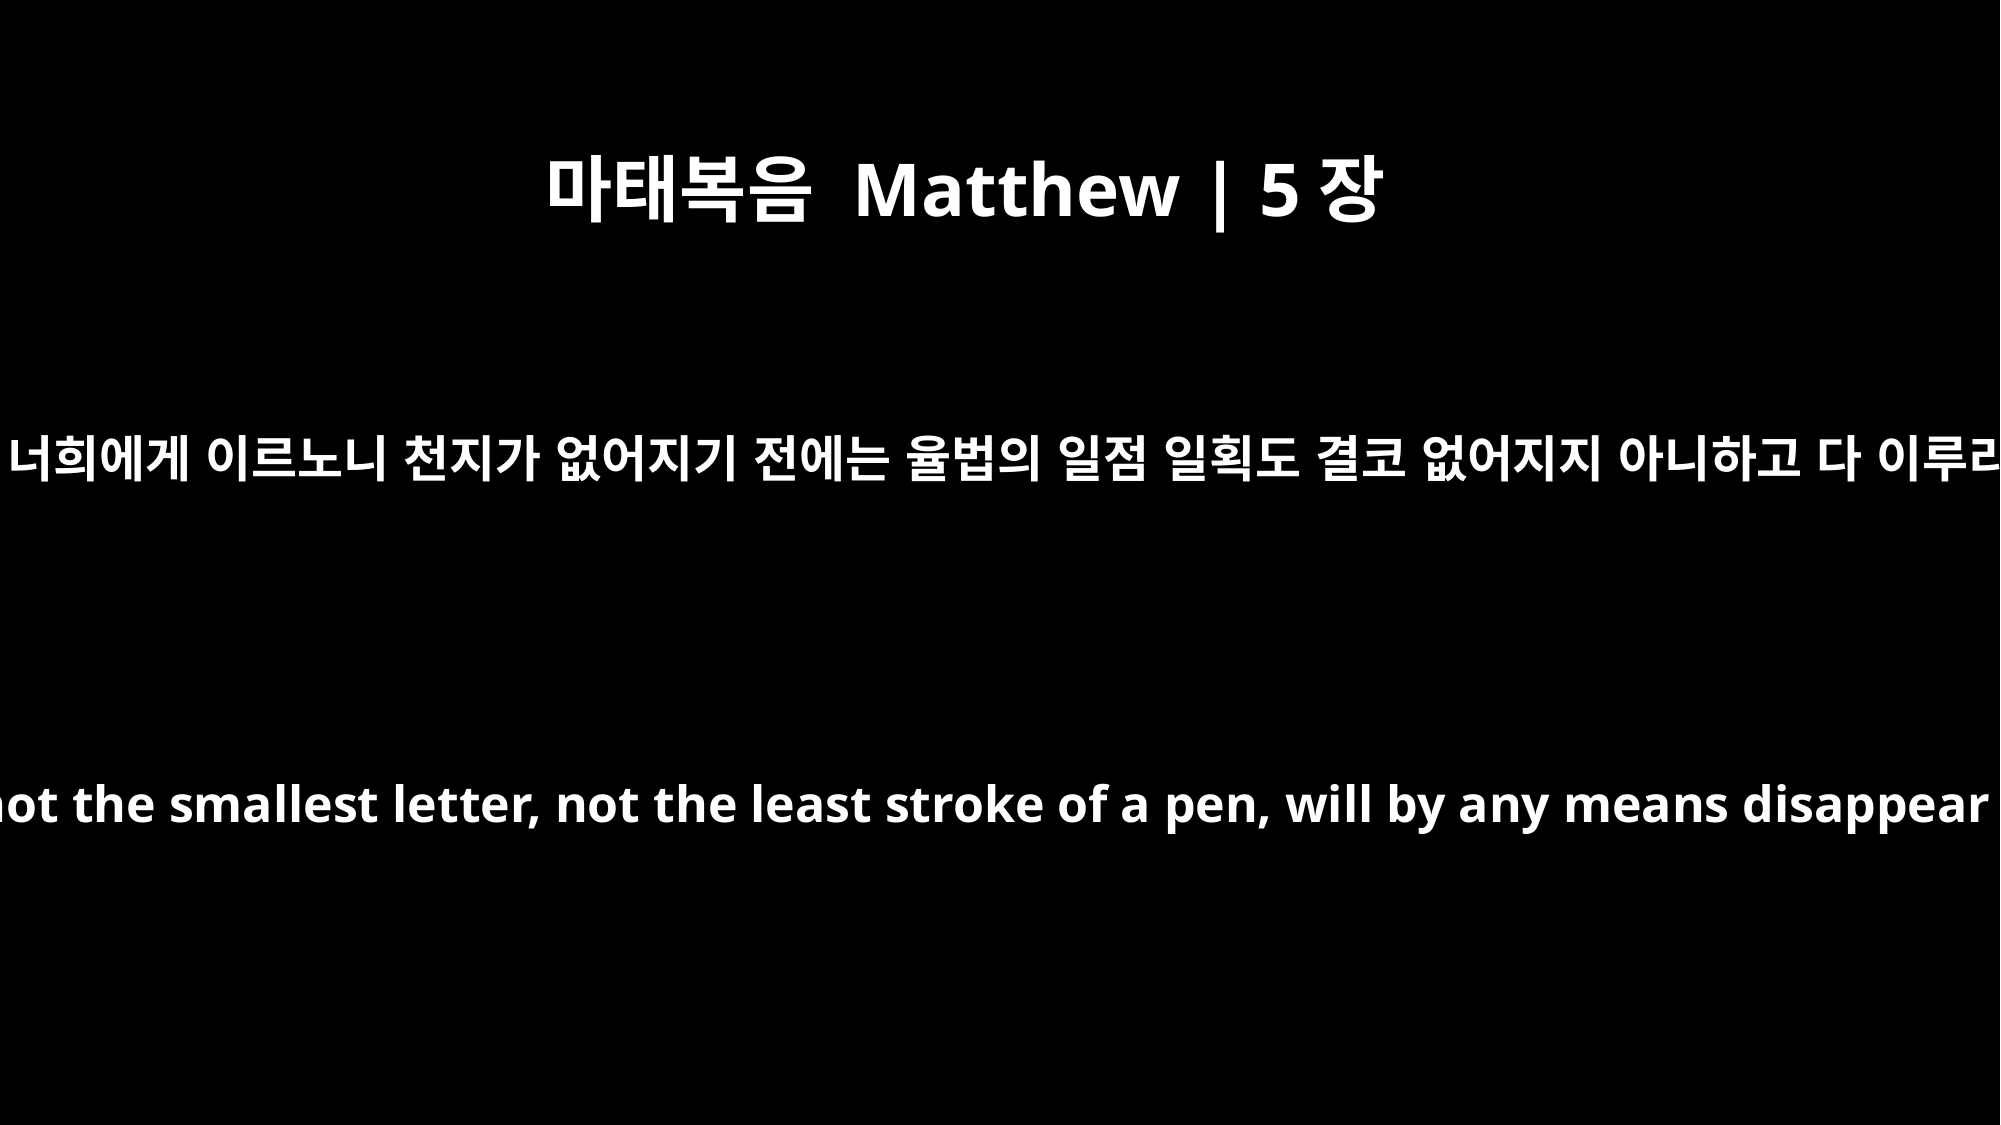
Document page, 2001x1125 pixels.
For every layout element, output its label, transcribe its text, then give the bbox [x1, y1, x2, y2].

text_box 마태복음 Matthew | 5장 [530, 136, 1401, 239]
text_box 18 진실로 너희에게 이르노니 천지가 없어지기 전에는 율법의 일점 일획도 결코 없어지지 아니하고 다 이루리라 [0, 359, 2000, 495]
text_box I tell you the truth, until heaven and earth disappear, not the smallest letter, not the least stroke of a pen, will by any means disappear from the Law until everything is accomplished. [0, 764, 2000, 840]
